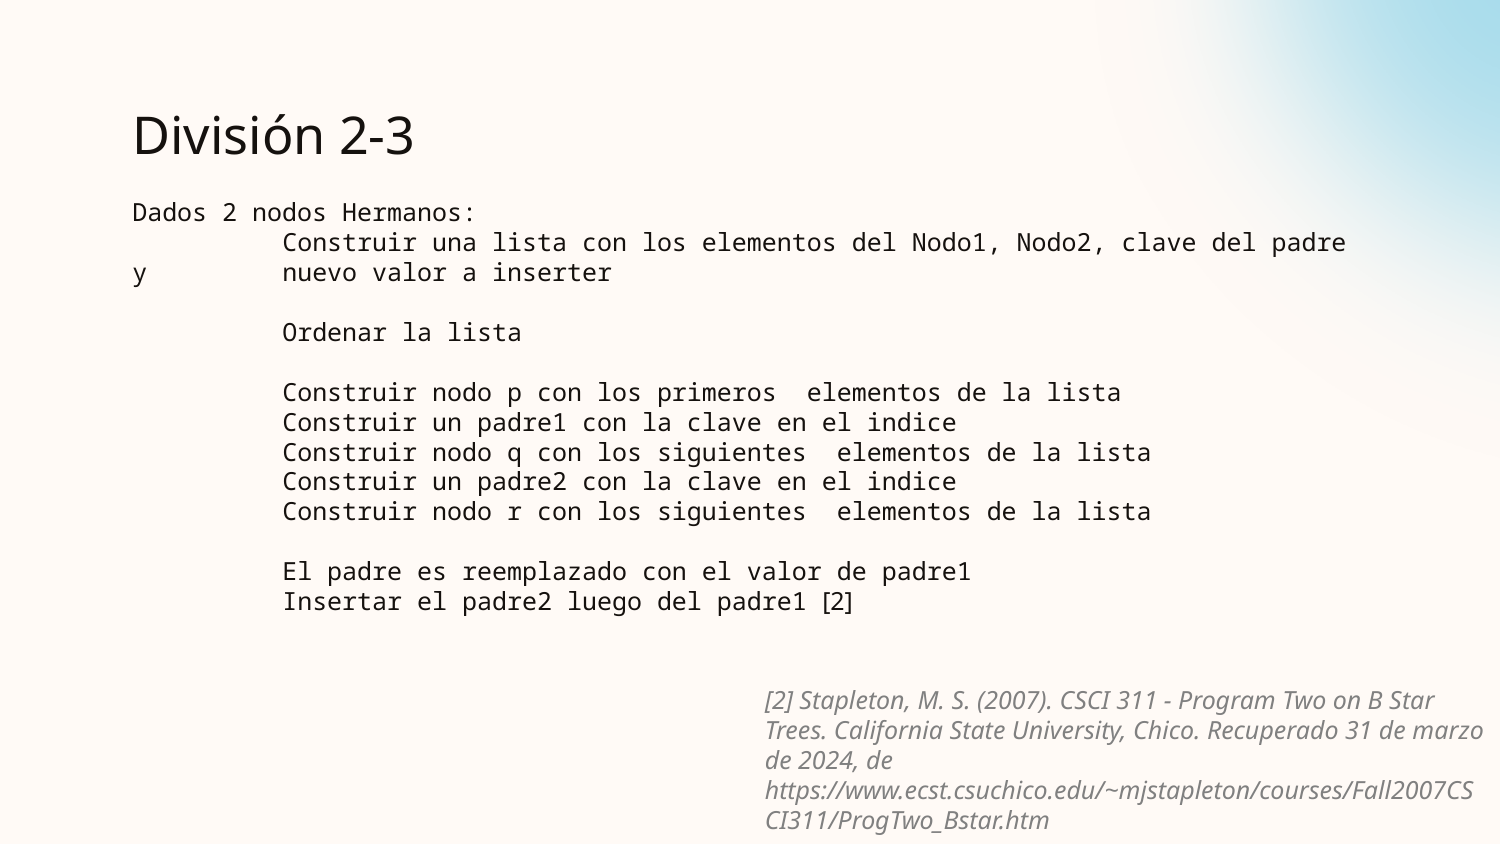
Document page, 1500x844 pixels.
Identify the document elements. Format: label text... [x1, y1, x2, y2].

text_box [2] Stapleton, M. S. (2007). CSCI 311 - Program Two on B Star Trees. California State University, Chico. Recuperado 31 de marzo de 2024, de https://www.ecst.csuchico.edu/~mjstapleton/courses/Fall2007CSCI311/ProgTwo_Bstar.htm [749, 677, 1500, 842]
title División 2-3 [117, 87, 1383, 178]
picture [749, 0, 1500, 677]
picture [750, 389, 757, 399]
picture [750, 598, 757, 608]
